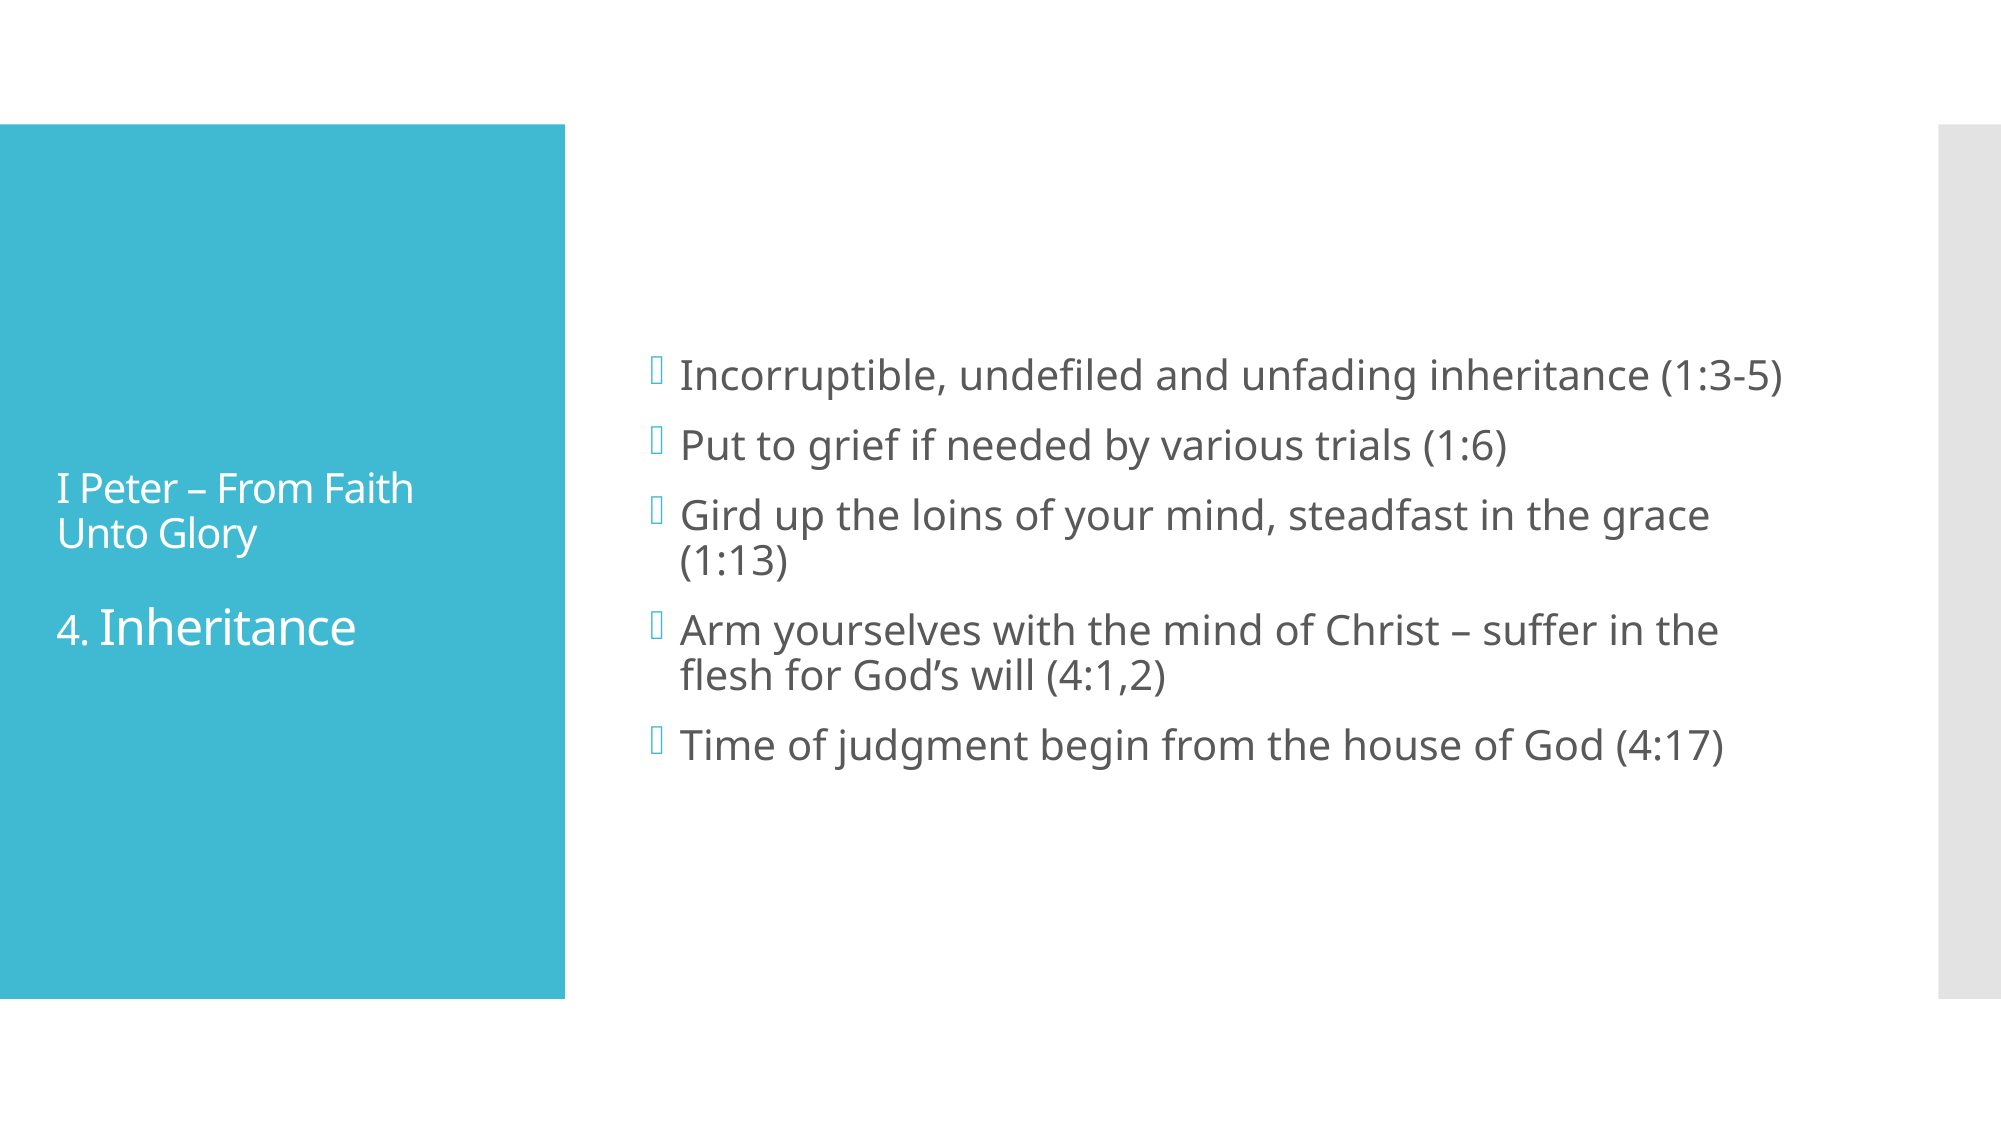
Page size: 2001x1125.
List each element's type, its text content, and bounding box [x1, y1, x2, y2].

title I Peter – From Faith Unto Glory 4. Inheritance [41, 184, 525, 940]
list Incorruptible, undefiled and unfading inheritance (1:3-5) Put to grief if needed by various trials (1:6) Gird up the loins of your mind, steadfast in the grace (1:13) Arm yourselves with the mind of Christ – suffer in the flesh for God’s will (4:1,2) Time of judgment begin from the house of God (4:17) [634, 141, 1835, 982]
